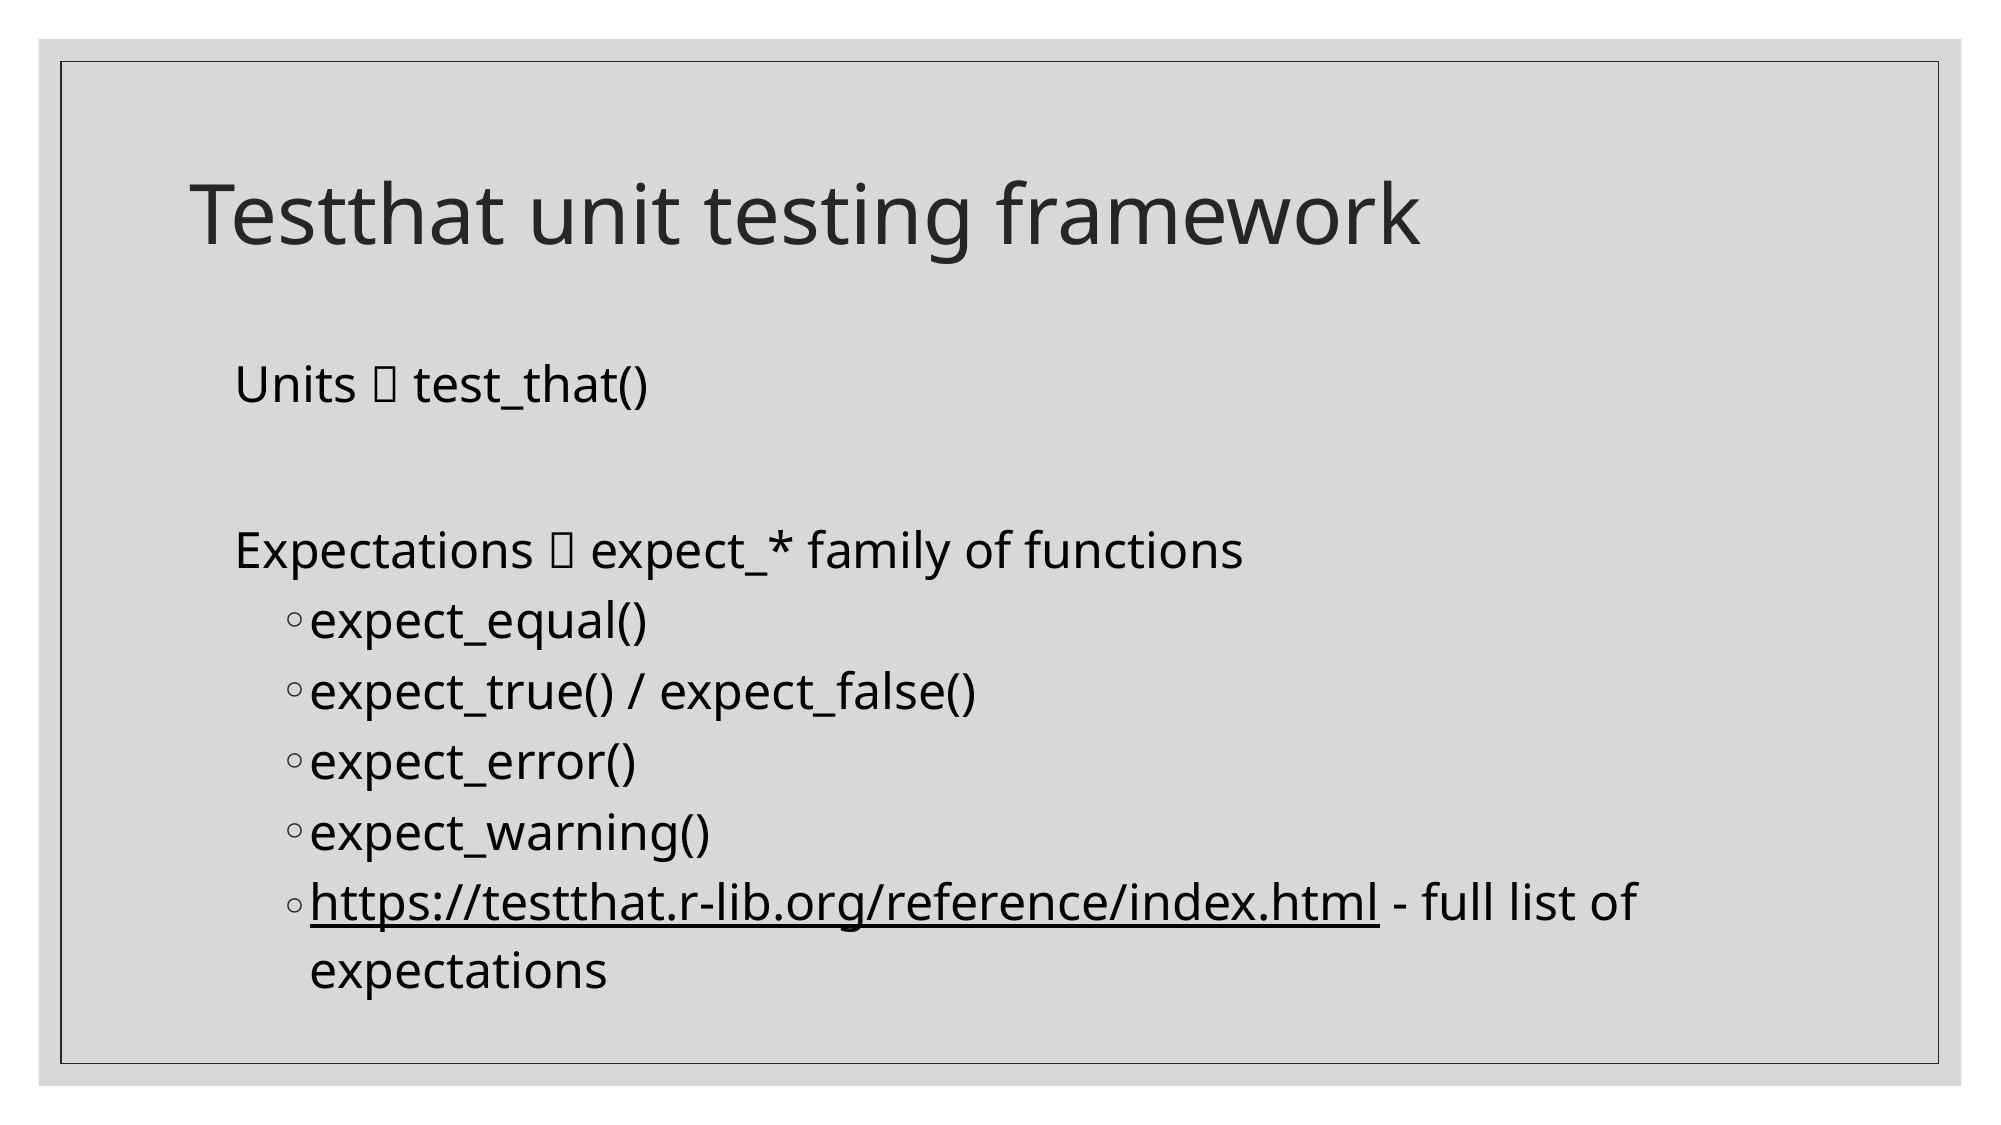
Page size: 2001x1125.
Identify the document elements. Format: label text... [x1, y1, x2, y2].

title Testthat unit testing framework [174, 105, 1825, 331]
list Units  test_that() Expectations  expect_* family of functions expect_equal() expect_true() / expect_false() expect_error() expect_warning() https://testthat.r-lib.org/reference/index.html - full list of expectations [174, 345, 1875, 960]
